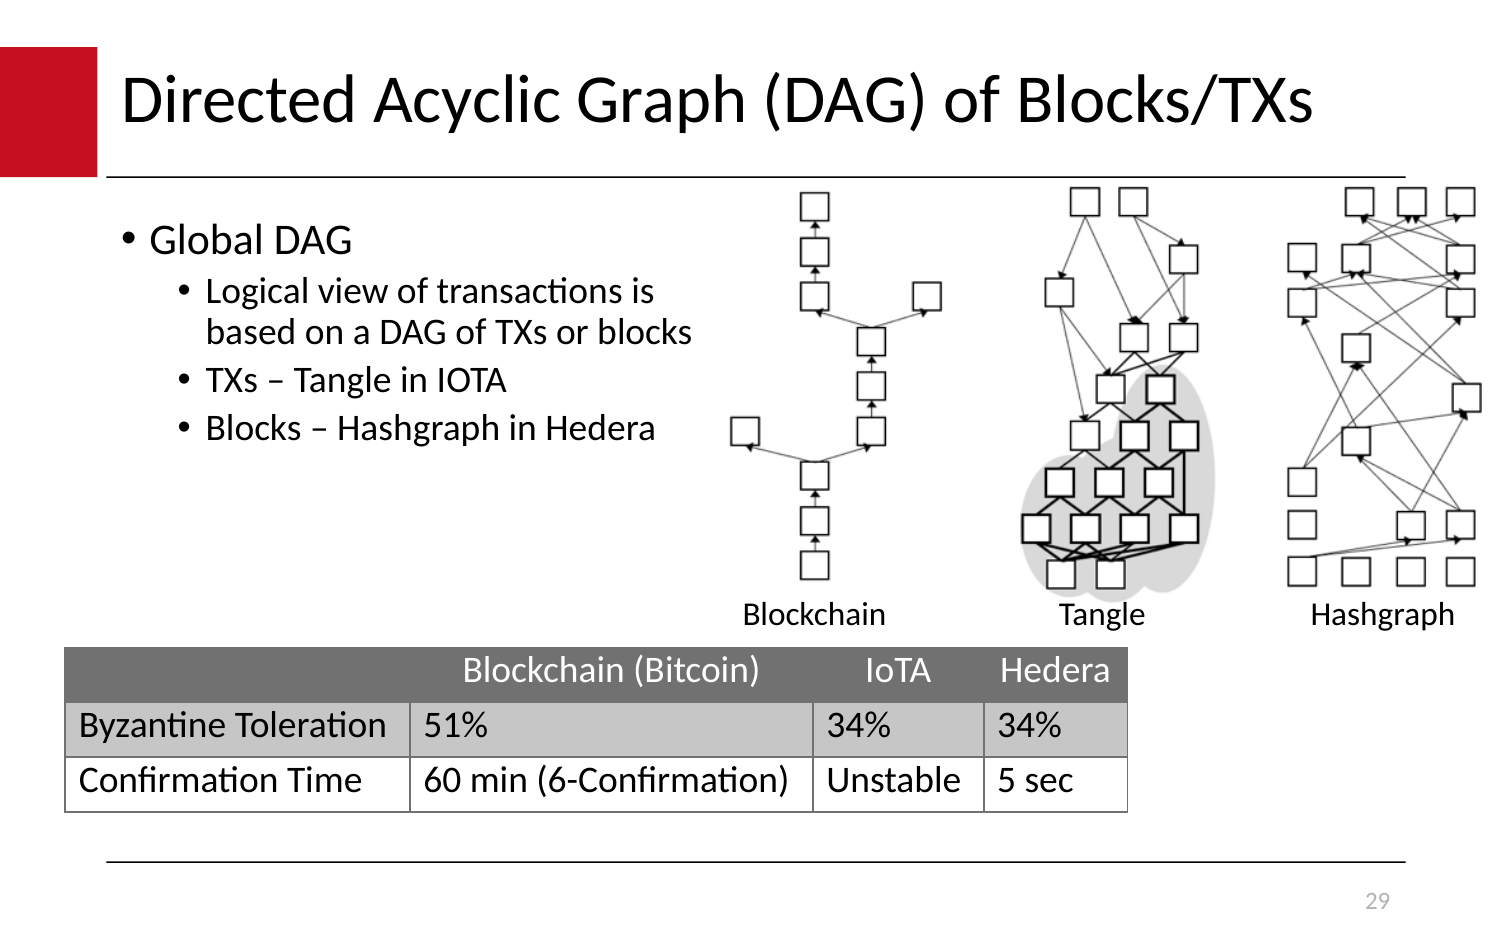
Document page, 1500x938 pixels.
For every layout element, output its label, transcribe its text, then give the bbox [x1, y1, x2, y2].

table_cell 51% [411, 703, 812, 756]
table_header IoTA [814, 648, 983, 701]
table_header Hedera [985, 648, 1127, 701]
title Directed Acyclic Graph (DAG) of Blocks/TXs [106, 47, 1406, 154]
text_box Blockchain Tangle Hashgraph [727, 584, 1483, 640]
table_header Blockchain (Bitcoin) [411, 648, 812, 701]
picture [726, 182, 957, 620]
slide_number 29 [1101, 880, 1406, 918]
picture [1002, 179, 1234, 617]
table_header [66, 648, 409, 701]
table_cell Byzantine Toleration [66, 703, 409, 756]
picture [1279, 179, 1490, 617]
table_cell 60 min (6-Confirmation) [411, 758, 812, 811]
table_cell 34% [814, 703, 983, 756]
table_cell Unstable [814, 758, 983, 811]
table_cell 34% [985, 703, 1127, 756]
table_cell Confirmation Time [66, 758, 409, 811]
list Global DAG Logical view of transactions is based on a DAG of TXs or blocks TXs – Tangle in IOTA Blocks – Hashgraph in Hedera [106, 208, 722, 511]
table_cell 5 sec [985, 758, 1127, 811]
